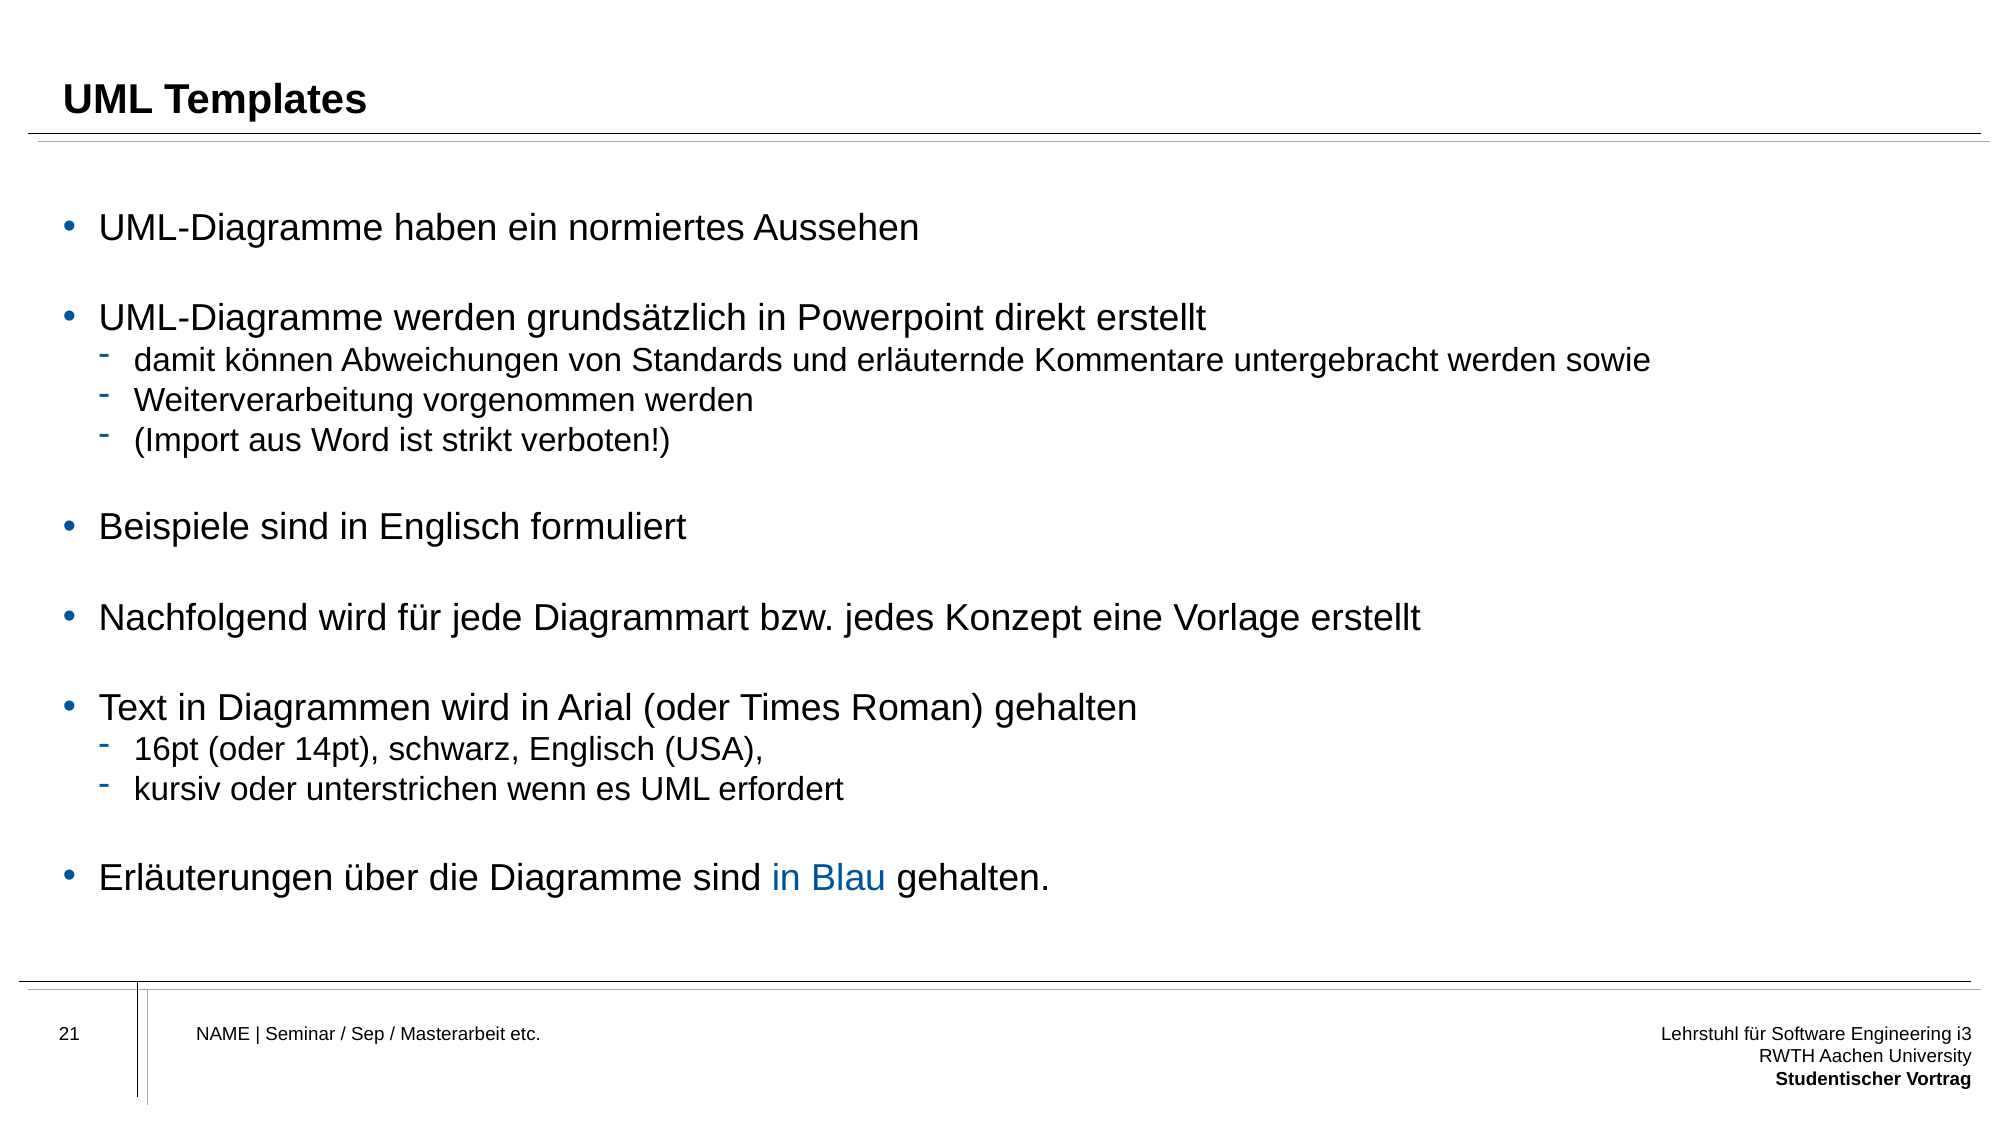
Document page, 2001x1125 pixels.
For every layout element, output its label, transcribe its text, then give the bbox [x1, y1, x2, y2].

title UML Templates [63, 33, 1947, 123]
list UML-Diagramme haben ein normiertes Aussehen UML-Diagramme werden grundsätzlich in Powerpoint direkt erstellt damit können Abweichungen von Standards und erläuternde Kommentare untergebracht werden sowie Weiterverarbeitung vorgenommen werden (Import aus Word ist strikt verboten!) Beispiele sind in Englisch formuliert Nachfolgend wird für jede Diagrammart bzw. jedes Konzept eine Vorlage erstellt Text in Diagrammen wird in Arial (oder Times Roman) gehalten 16pt (oder 14pt), schwarz, Englisch (USA), kursiv oder unterstrichen wenn es UML erfordert Erläuterungen über die Diagramme sind in Blau gehalten. [63, 202, 1947, 923]
